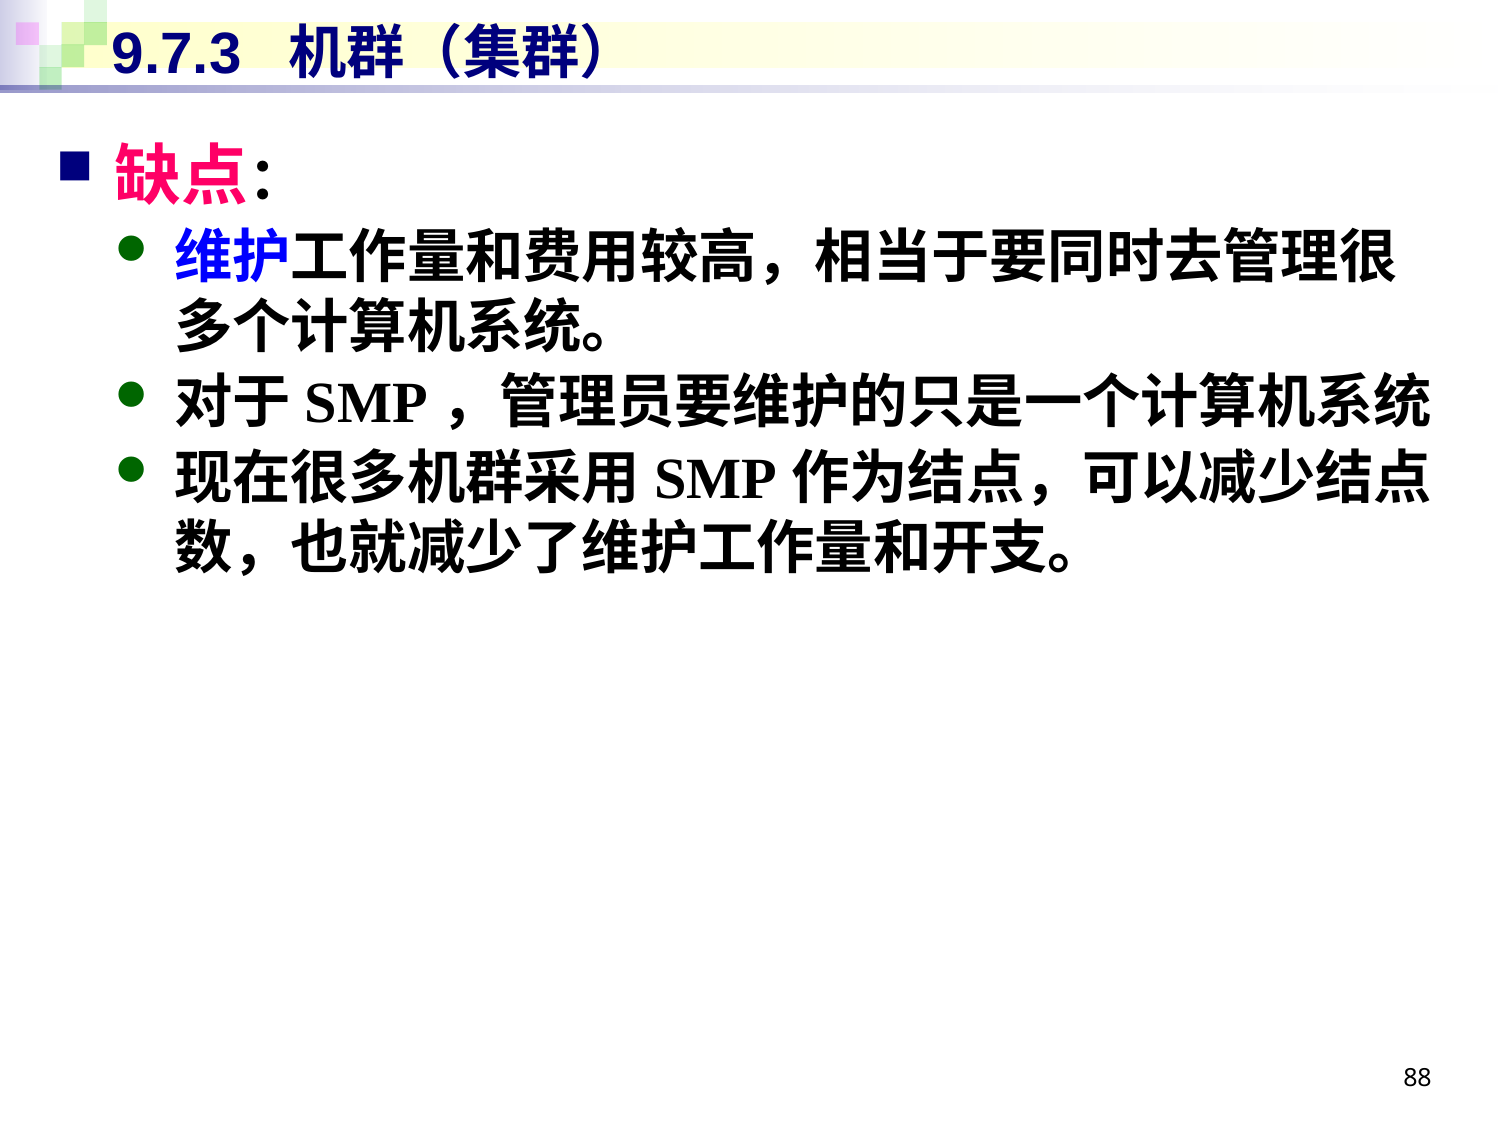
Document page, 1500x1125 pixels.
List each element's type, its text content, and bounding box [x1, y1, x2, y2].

list 缺点： 维护工作量和费用较高，相当于要同时去管理很多个计算机系统。 对于SMP，管理员要维护的只是一个计算机系统 现在很多机群采用SMP作为结点，可以减少结点数，也就减少了维护工作量和开支。 [40, 125, 1471, 1083]
title 9.7.3 机群（集群） [96, 6, 1448, 94]
slide_number 88 [1074, 1083, 1448, 1103]
